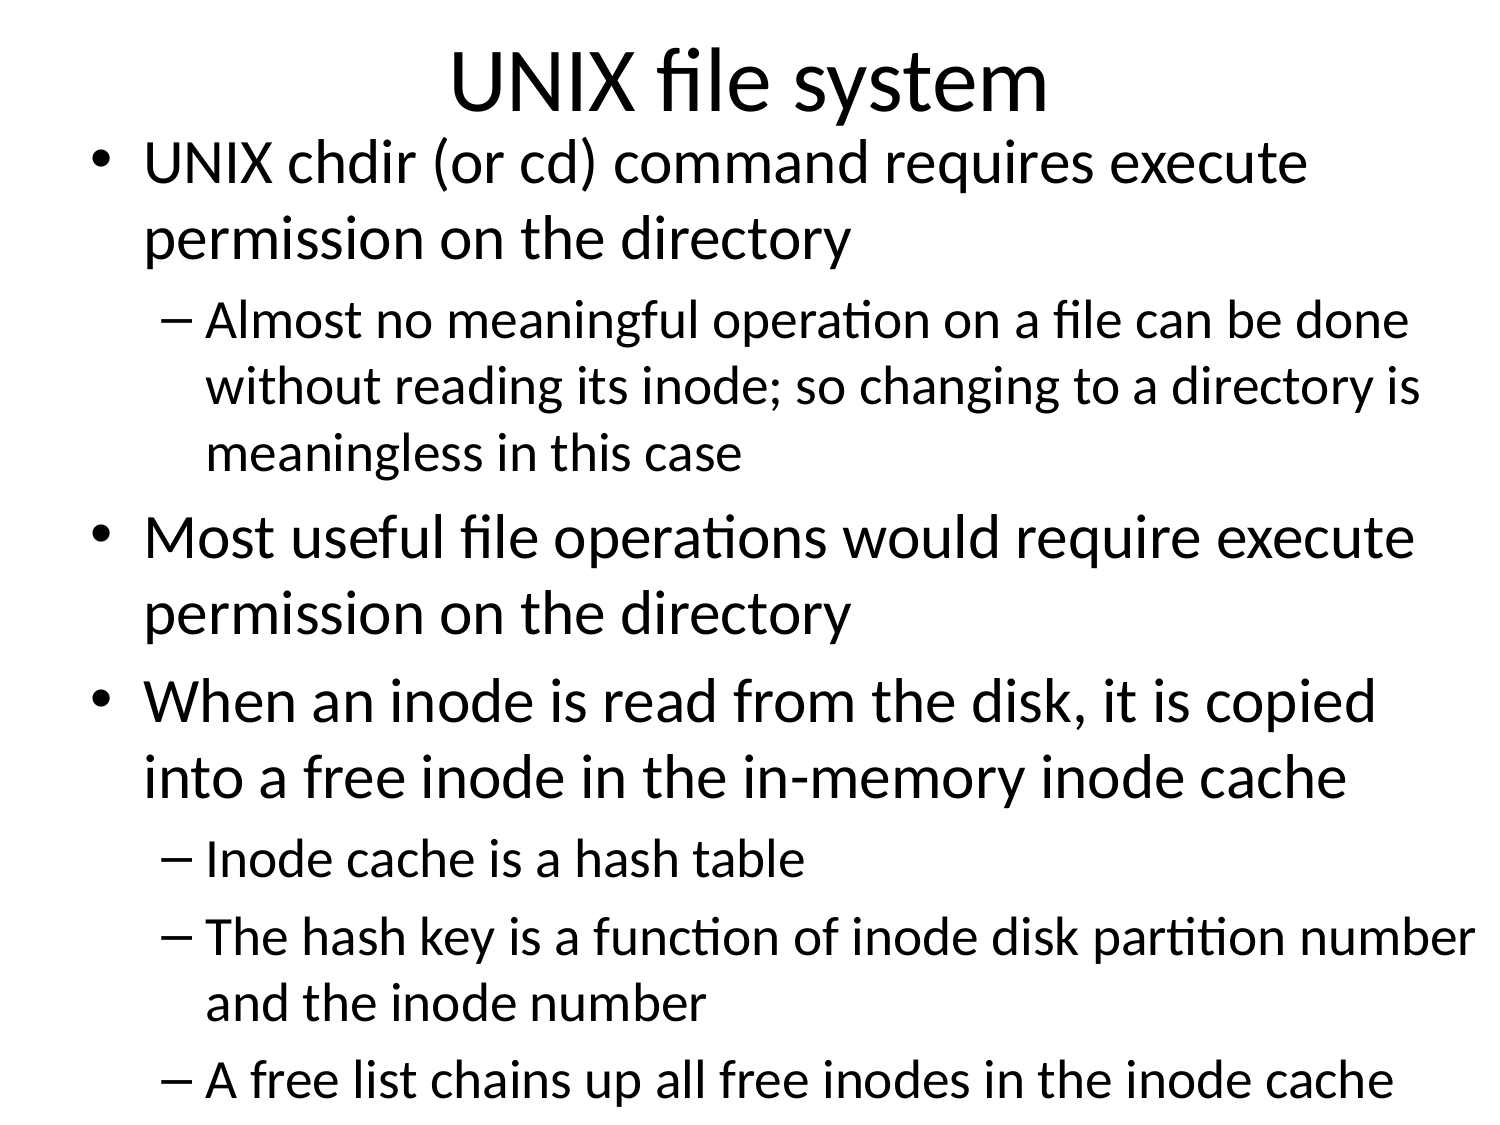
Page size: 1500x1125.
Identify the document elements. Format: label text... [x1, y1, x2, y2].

list UNIX chdir (or cd) command requires execute permission on the directory Almost no meaningful operation on a file can be done without reading its inode; so changing to a directory is meaningless in this case Most useful file operations would require execute permission on the directory When an inode is read from the disk, it is copied into a free inode in the in-memory inode cache Inode cache is a hash table The hash key is a function of inode disk partition number and the inode number A free list chains up all free inodes in the inode cache [75, 112, 1500, 1125]
title UNIX file system [75, 0, 1425, 112]
